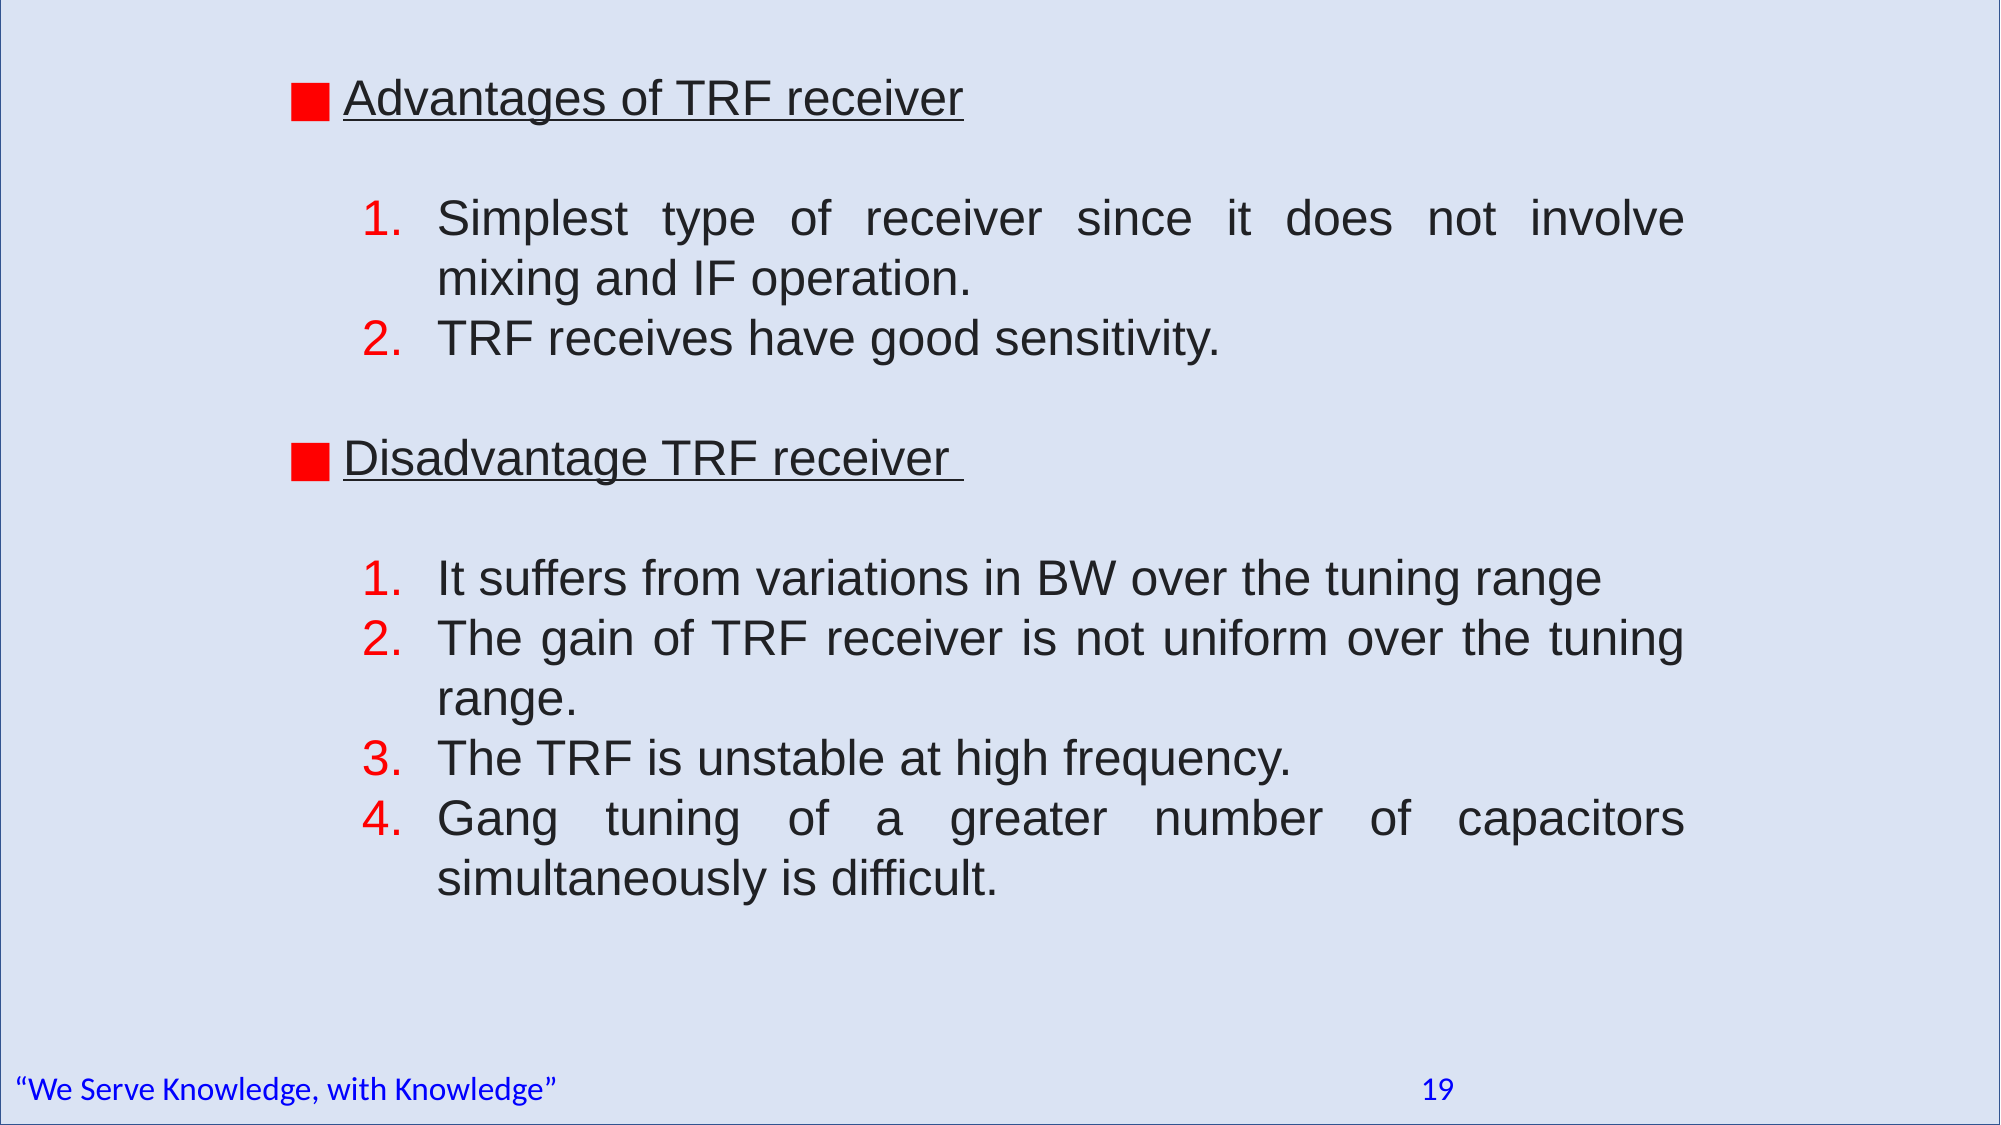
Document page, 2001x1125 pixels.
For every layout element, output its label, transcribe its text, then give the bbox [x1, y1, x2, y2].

text_box Advantages of TRF receiver Simplest type of receiver since it does not involve mixing and IF operation. TRF receives have good sensitivity. Disadvantage TRF receiver It suffers from variations in BW over the tuning range The gain of TRF receiver is not uniform over the tuning range. The TRF is unstable at high frequency. Gang tuning of a greater number of capacitors simultaneously is difficult. [272, 58, 1701, 914]
